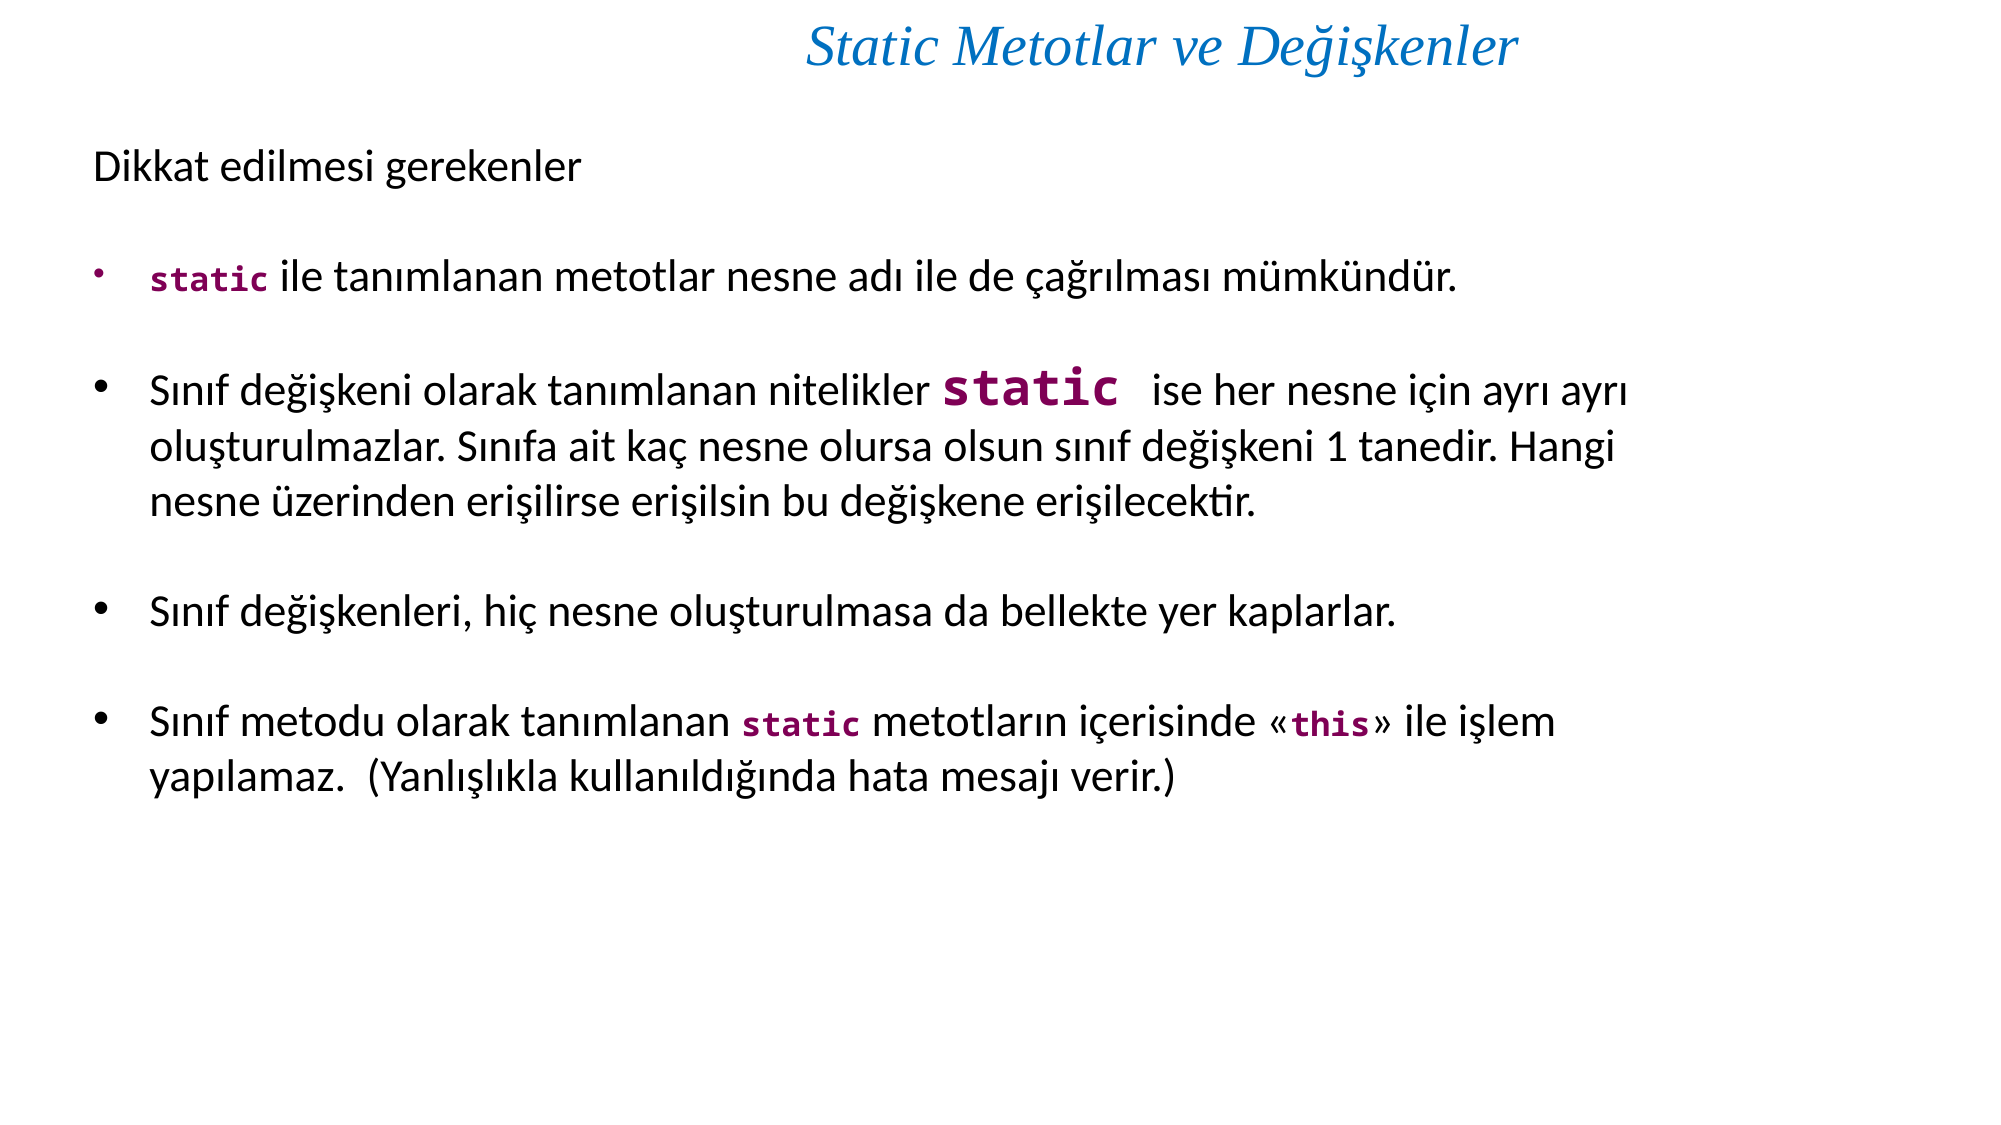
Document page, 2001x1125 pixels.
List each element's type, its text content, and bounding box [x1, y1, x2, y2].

text_box Dikkat edilmesi gerekenler static ile tanımlanan metotlar nesne adı ile de çağrılması mümkündür. Sınıf değişkeni olarak tanımlanan nitelikler static ise her nesne için ayrı ayrı oluşturulmazlar. Sınıfa ait kaç nesne olursa olsun sınıf değişkeni 1 tanedir. Hangi nesne üzerinden erişilirse erişilsin bu değişkene erişilecektir. Sınıf değişkenleri, hiç nesne oluşturulmasa da bellekte yer kaplarlar. Sınıf metodu olarak tanımlanan static metotların içerisinde «this» ile işlem yapılamaz. (Yanlışlıkla kullanıldığında hata mesajı verir.) [78, 128, 1709, 808]
text_box Static Metotlar ve Değişkenler [791, 0, 1535, 85]
